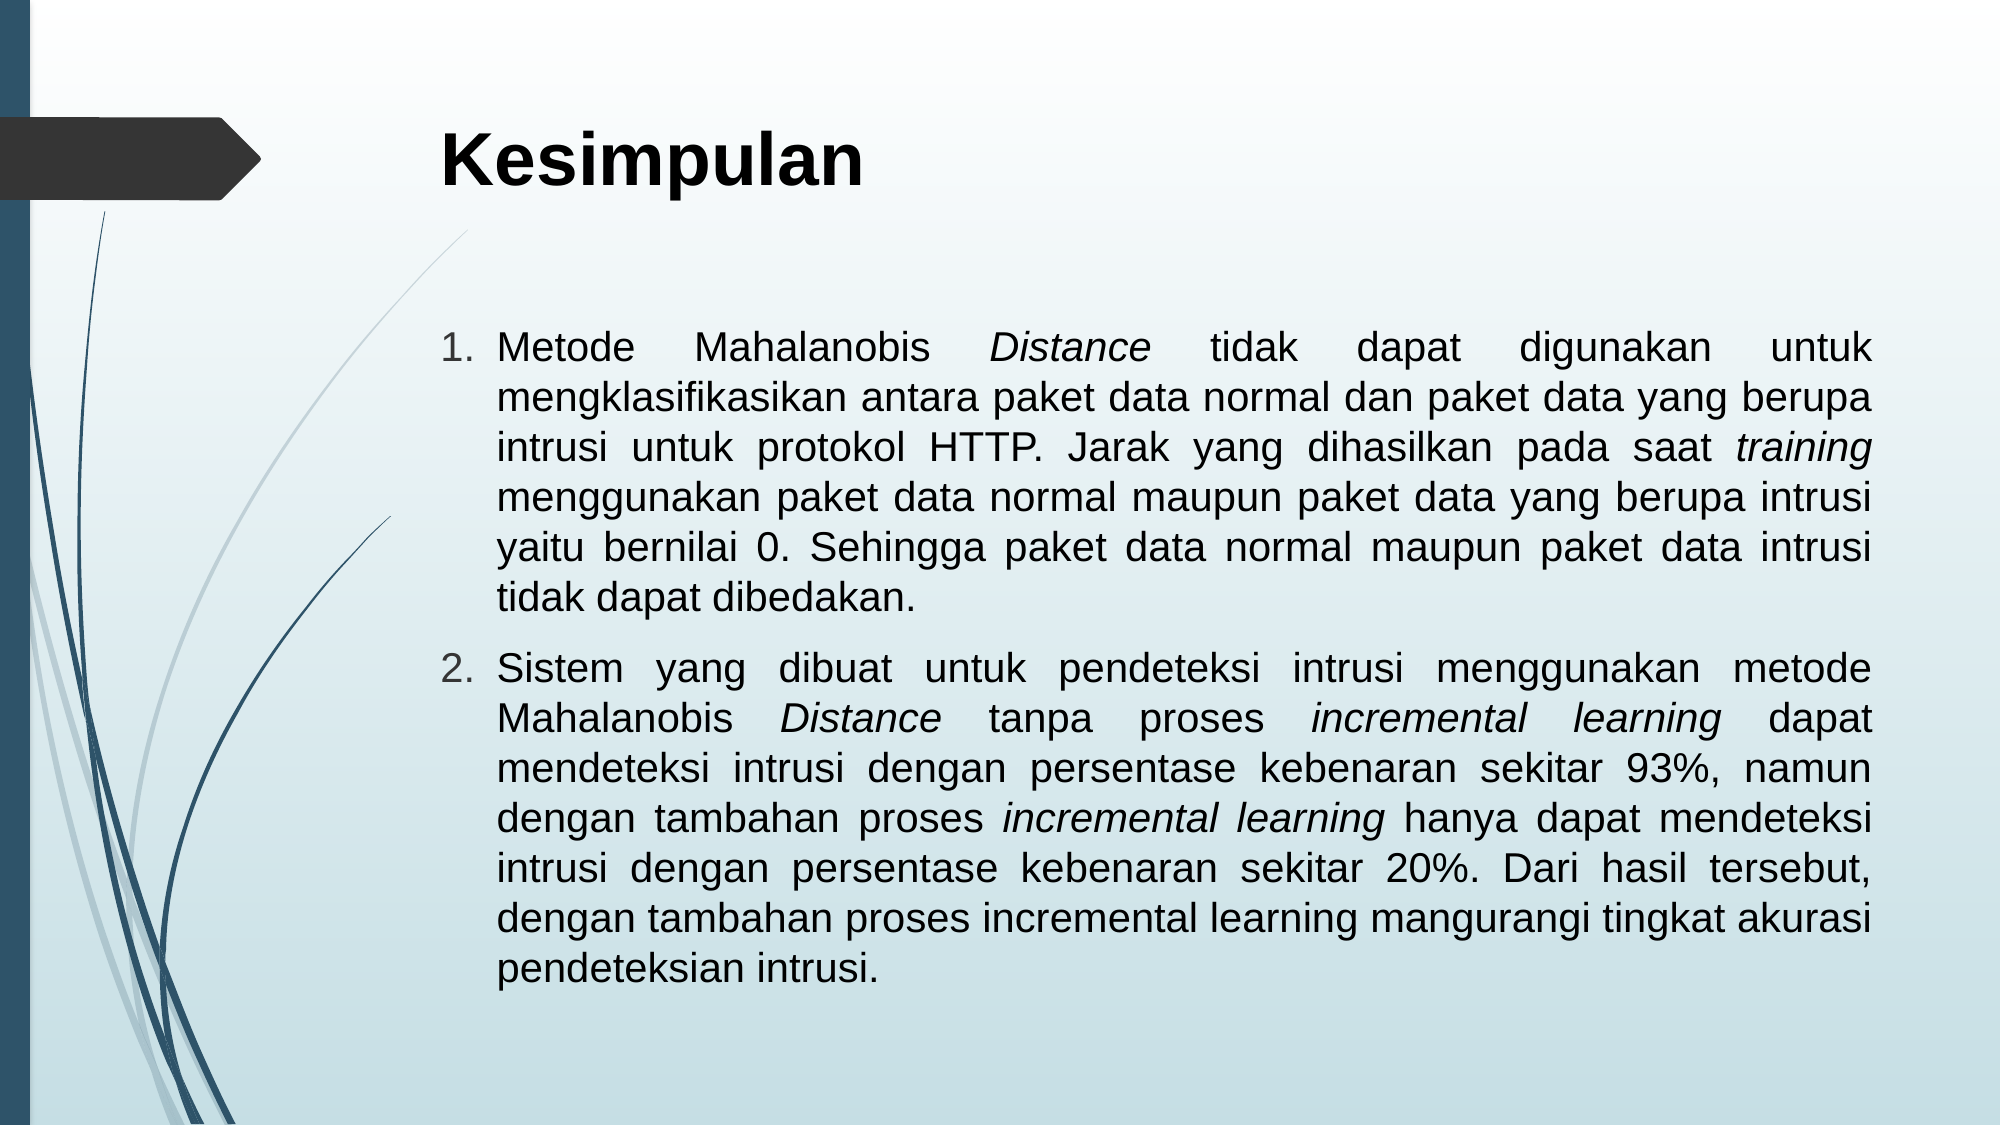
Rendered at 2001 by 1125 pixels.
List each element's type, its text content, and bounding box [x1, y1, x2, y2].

list Metode Mahalanobis Distance tidak dapat digunakan untuk mengklasifikasikan antara paket data normal dan paket data yang berupa intrusi untuk protokol HTTP. Jarak yang dihasilkan pada saat training menggunakan paket data normal maupun paket data yang berupa intrusi yaitu bernilai 0. Sehingga paket data normal maupun paket data intrusi tidak dapat dibedakan. Sistem yang dibuat untuk pendeteksi intrusi menggunakan metode Mahalanobis Distance tanpa proses incremental learning dapat mendeteksi intrusi dengan persentase kebenaran sekitar 93%, namun dengan tambahan proses incremental learning hanya dapat mendeteksi intrusi dengan persentase kebenaran sekitar 20%. Dari hasil tersebut, dengan tambahan proses incremental learning mangurangi tingkat akurasi pendeteksian intrusi. [425, 312, 1888, 1013]
title Kesimpulan [425, 102, 1888, 312]
